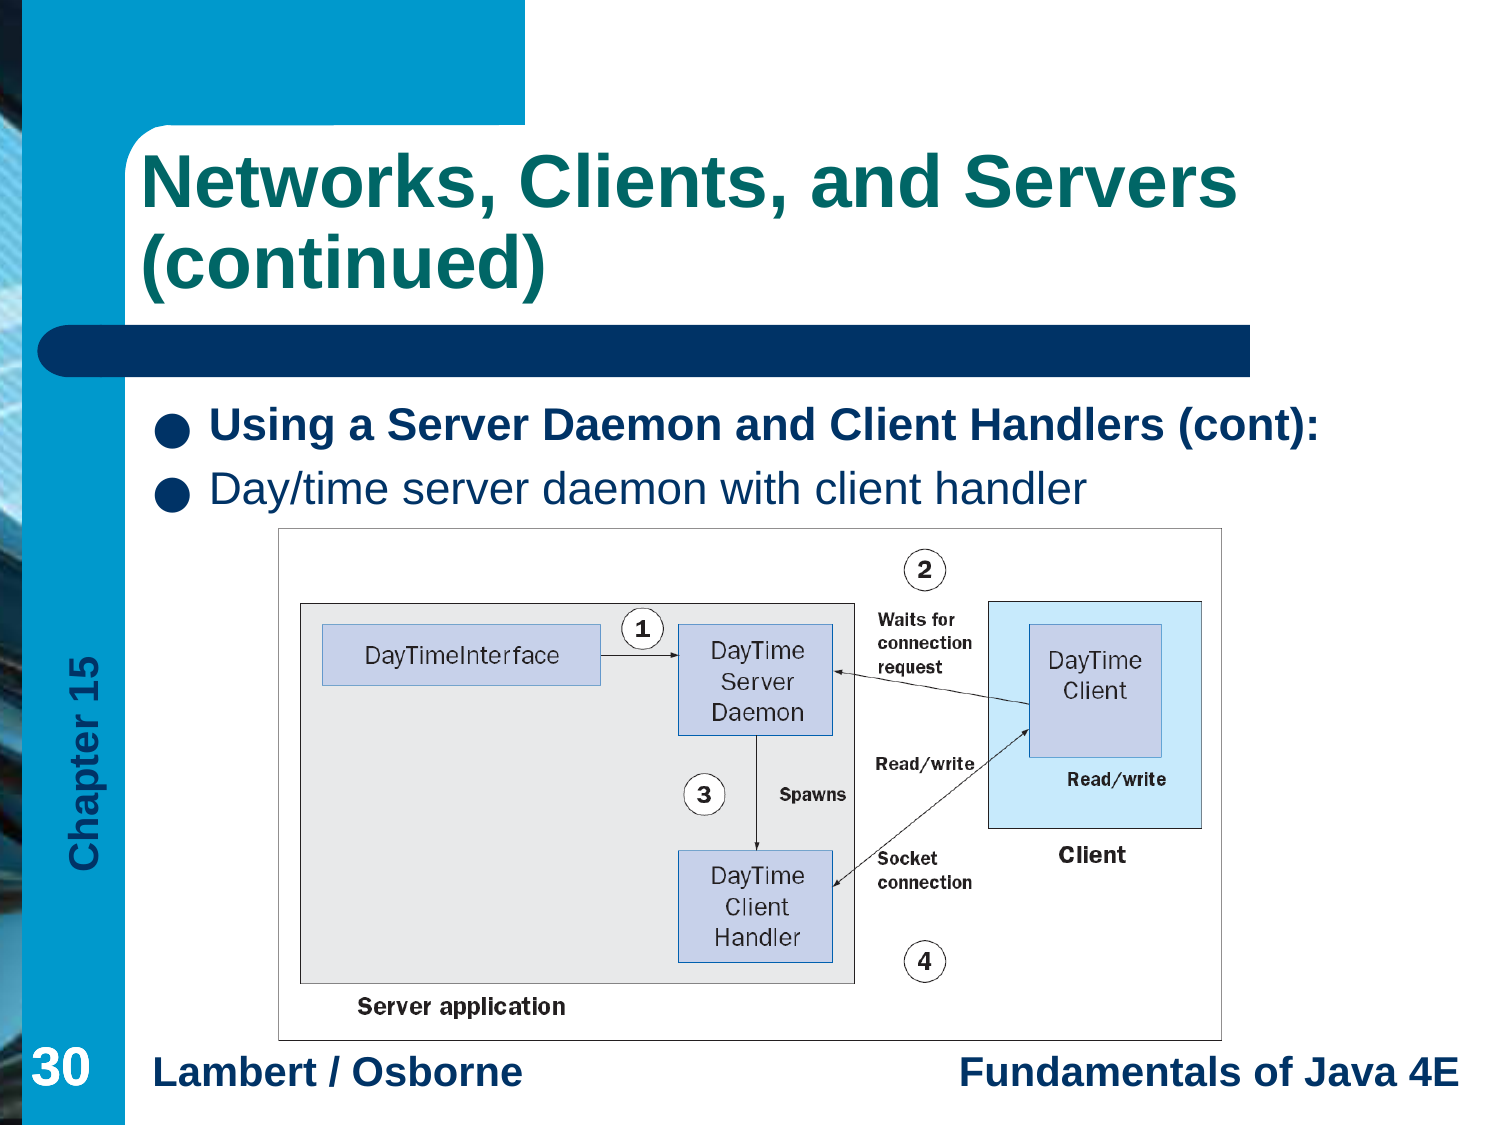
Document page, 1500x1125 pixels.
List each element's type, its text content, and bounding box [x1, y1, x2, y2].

list Using a Server Daemon and Client Handlers (cont): Day/time server daemon with client handler [137, 387, 1425, 999]
picture [274, 524, 1226, 1044]
title Networks, Clients, and Servers (continued) [125, 125, 1425, 313]
text_box ‹#› [13, 1023, 111, 1105]
picture [0, 0, 21, 1125]
